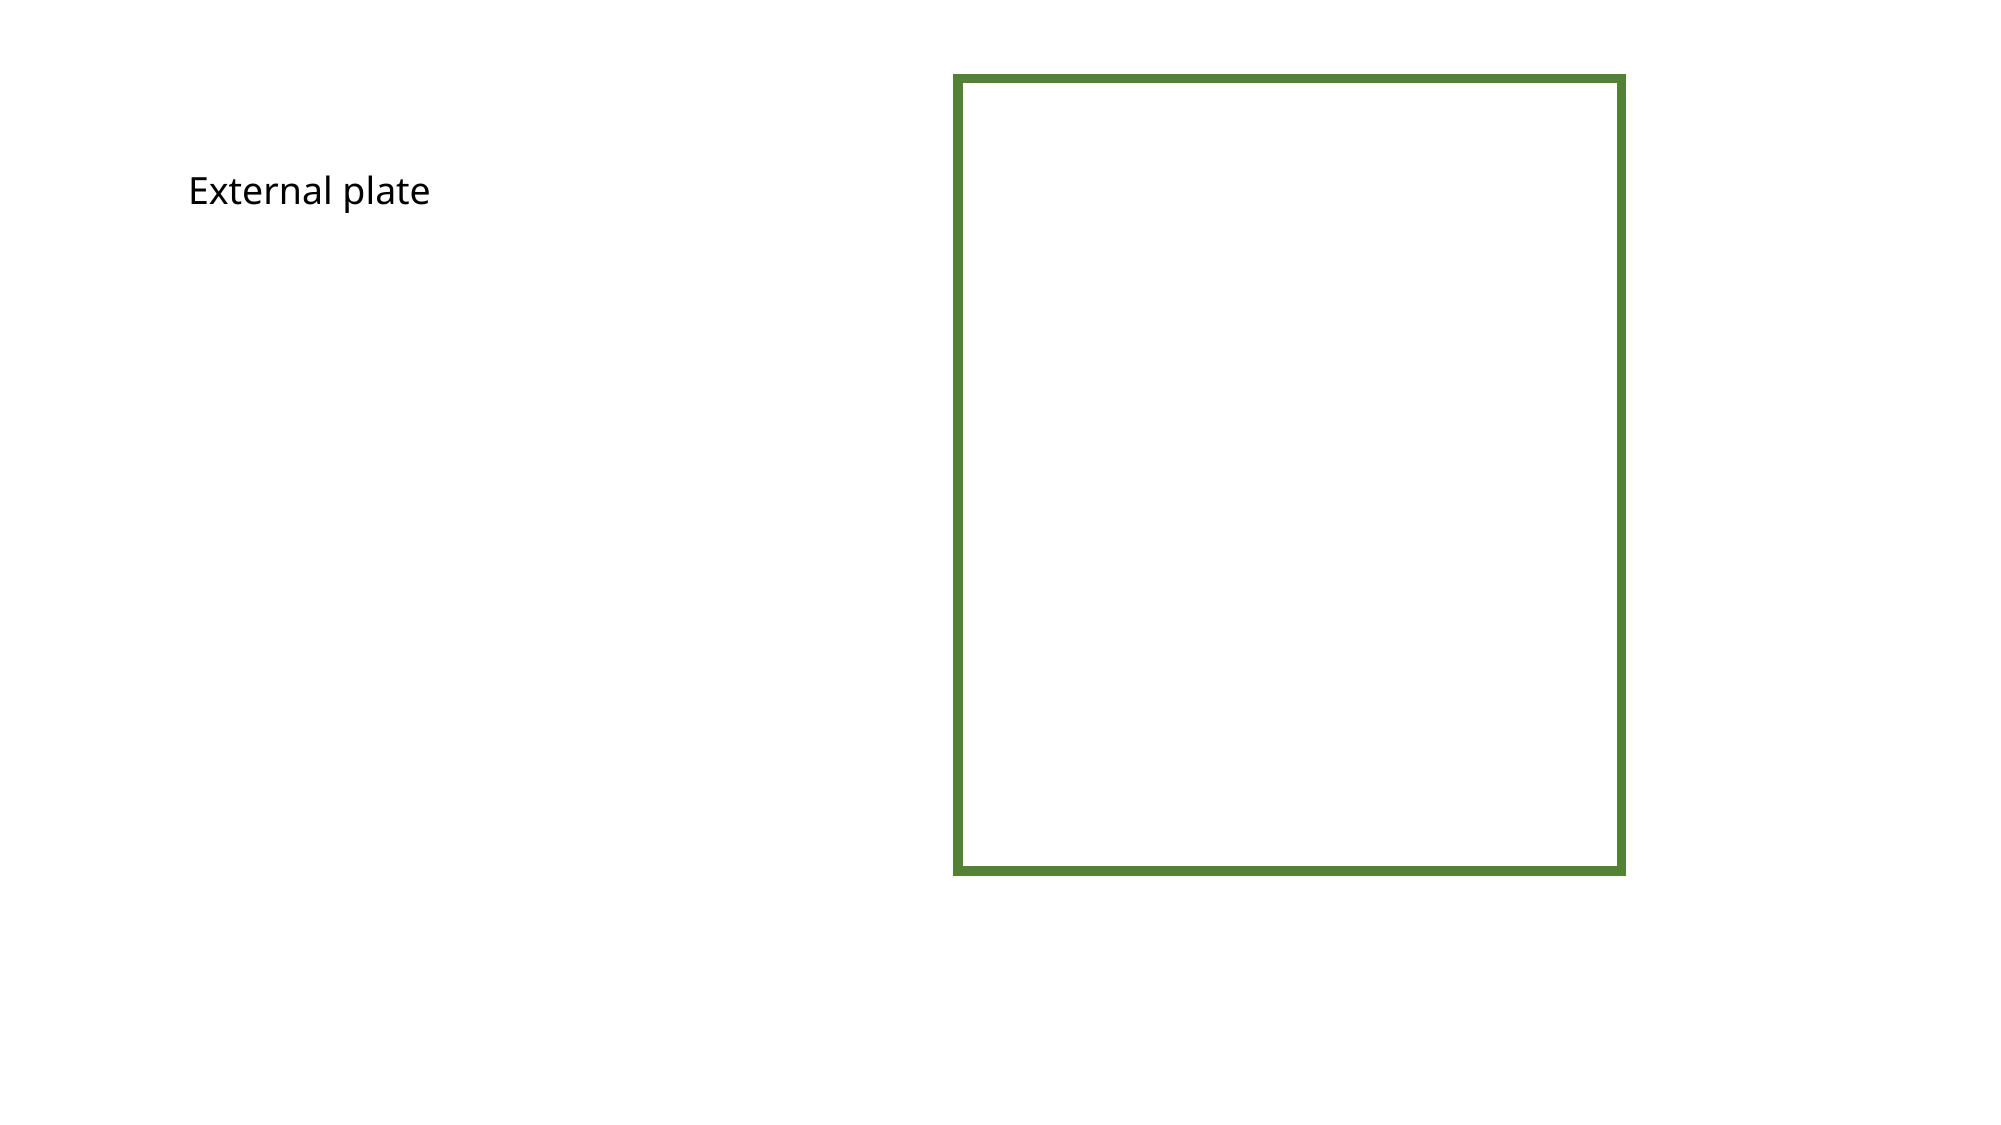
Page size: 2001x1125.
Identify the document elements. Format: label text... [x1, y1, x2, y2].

text_box External plate [173, 159, 685, 220]
text_box [957, 77, 1623, 872]
